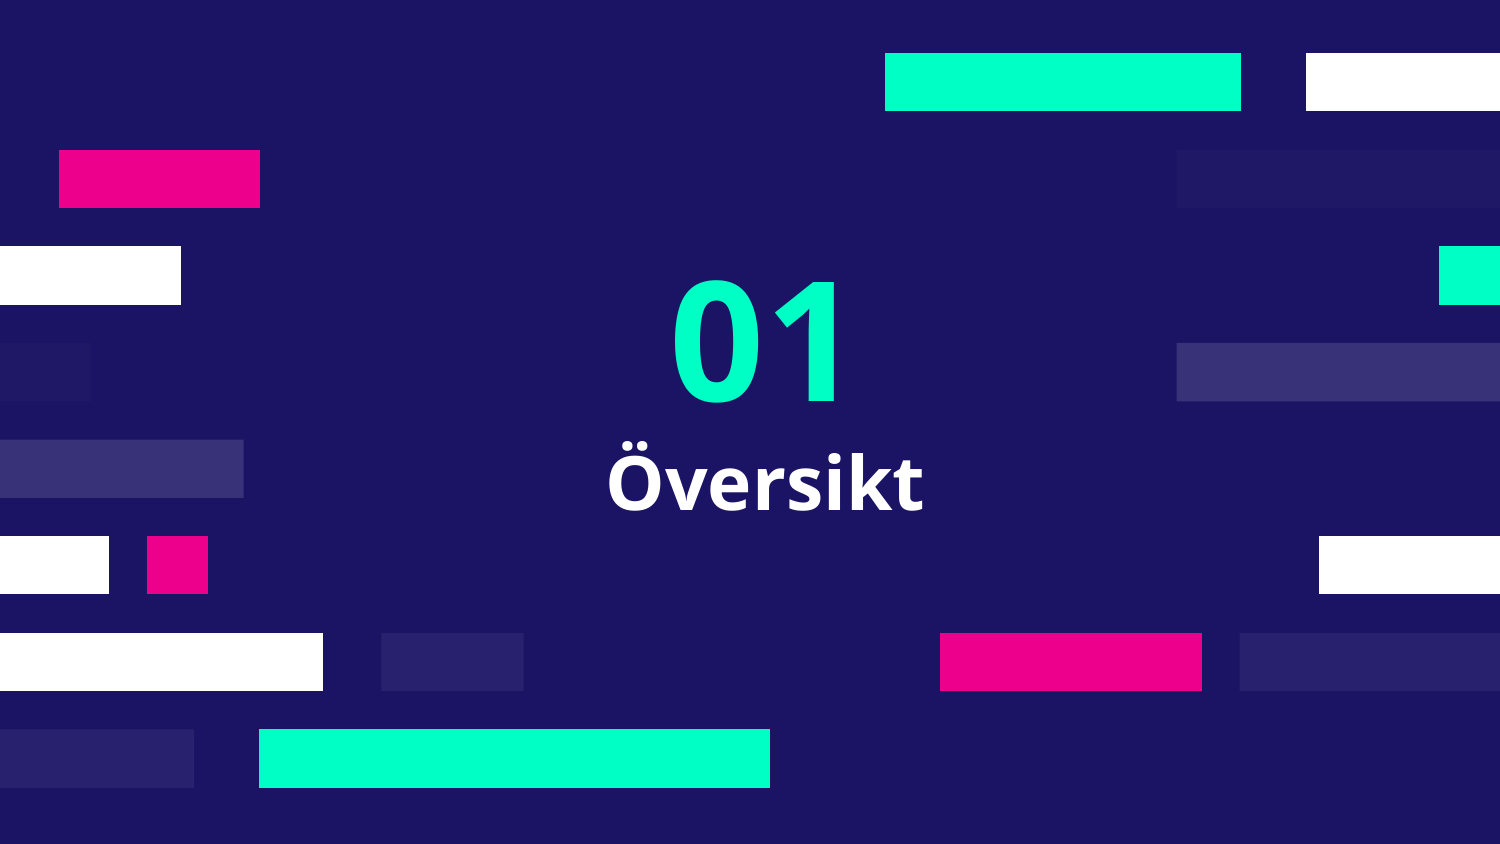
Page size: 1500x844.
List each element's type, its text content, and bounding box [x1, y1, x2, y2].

title Översikt [74, 443, 1457, 517]
title 01 [74, 354, 1457, 436]
